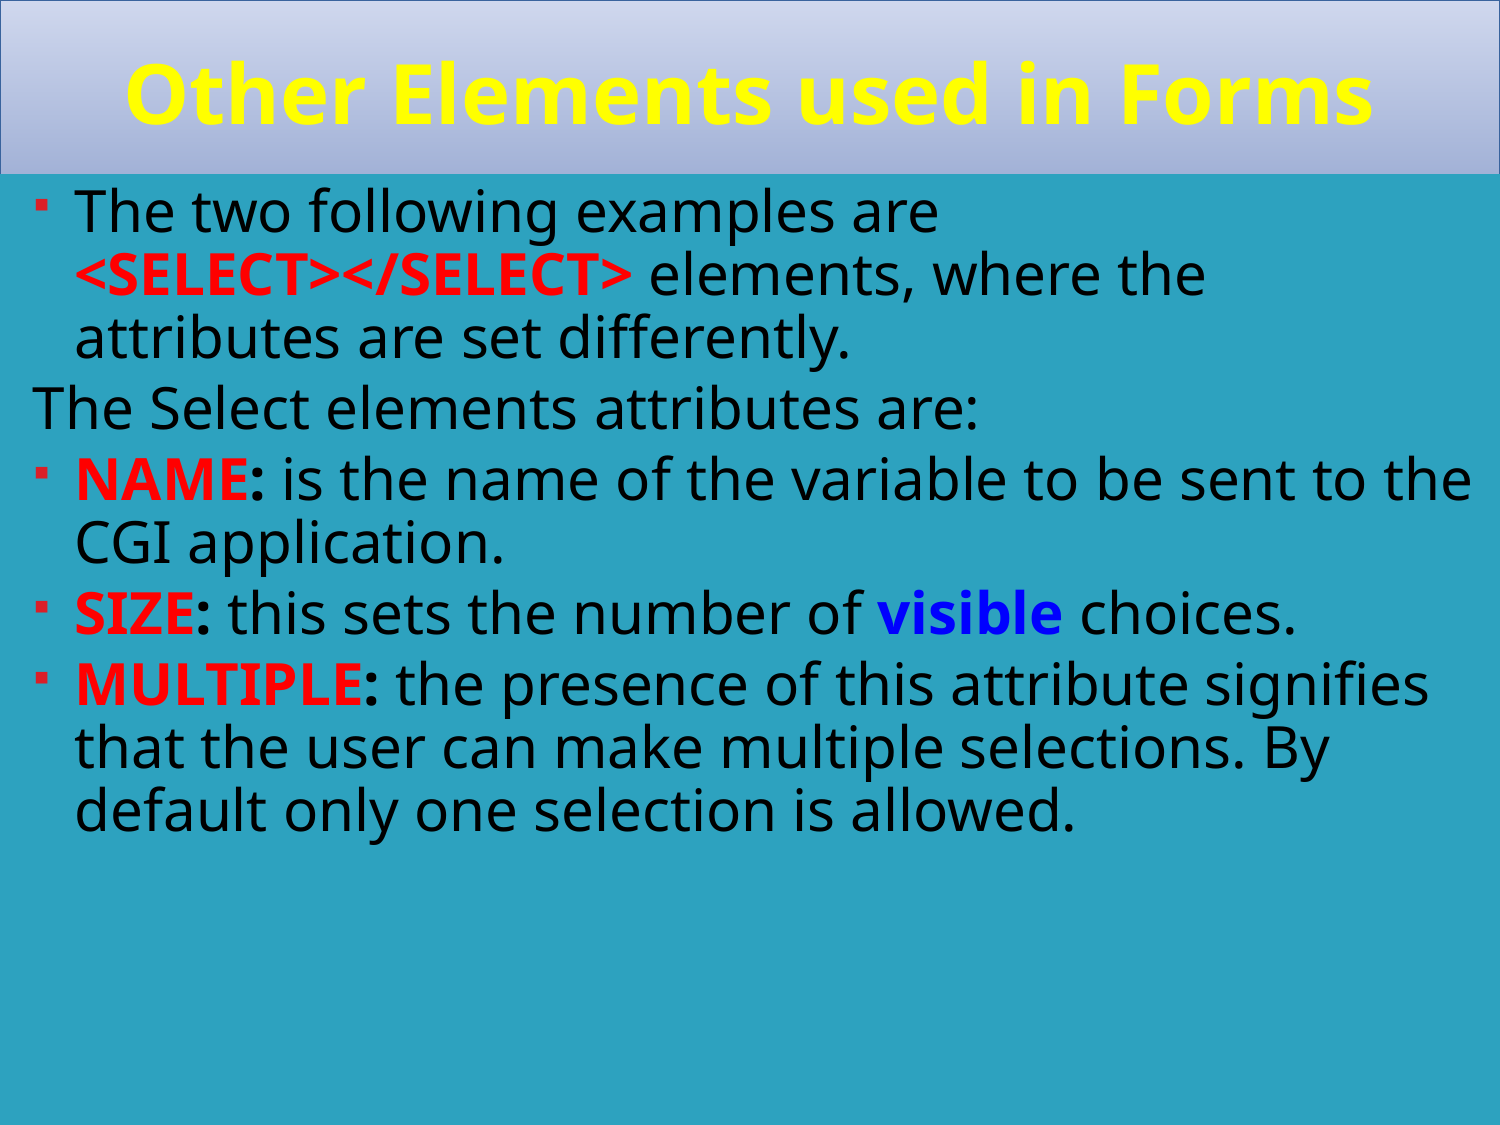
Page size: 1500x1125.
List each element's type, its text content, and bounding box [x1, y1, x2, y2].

title Other Elements used in Forms [0, 0, 1500, 174]
list The two following examples are <SELECT></SELECT> elements, where the attributes are set differently. The Select elements attributes are: NAME: is the name of the variable to be sent to the CGI application. SIZE: this sets the number of visible choices. MULTIPLE: the presence of this attribute signifies that the user can make multiple selections. By default only one selection is allowed. [0, 174, 1500, 1125]
